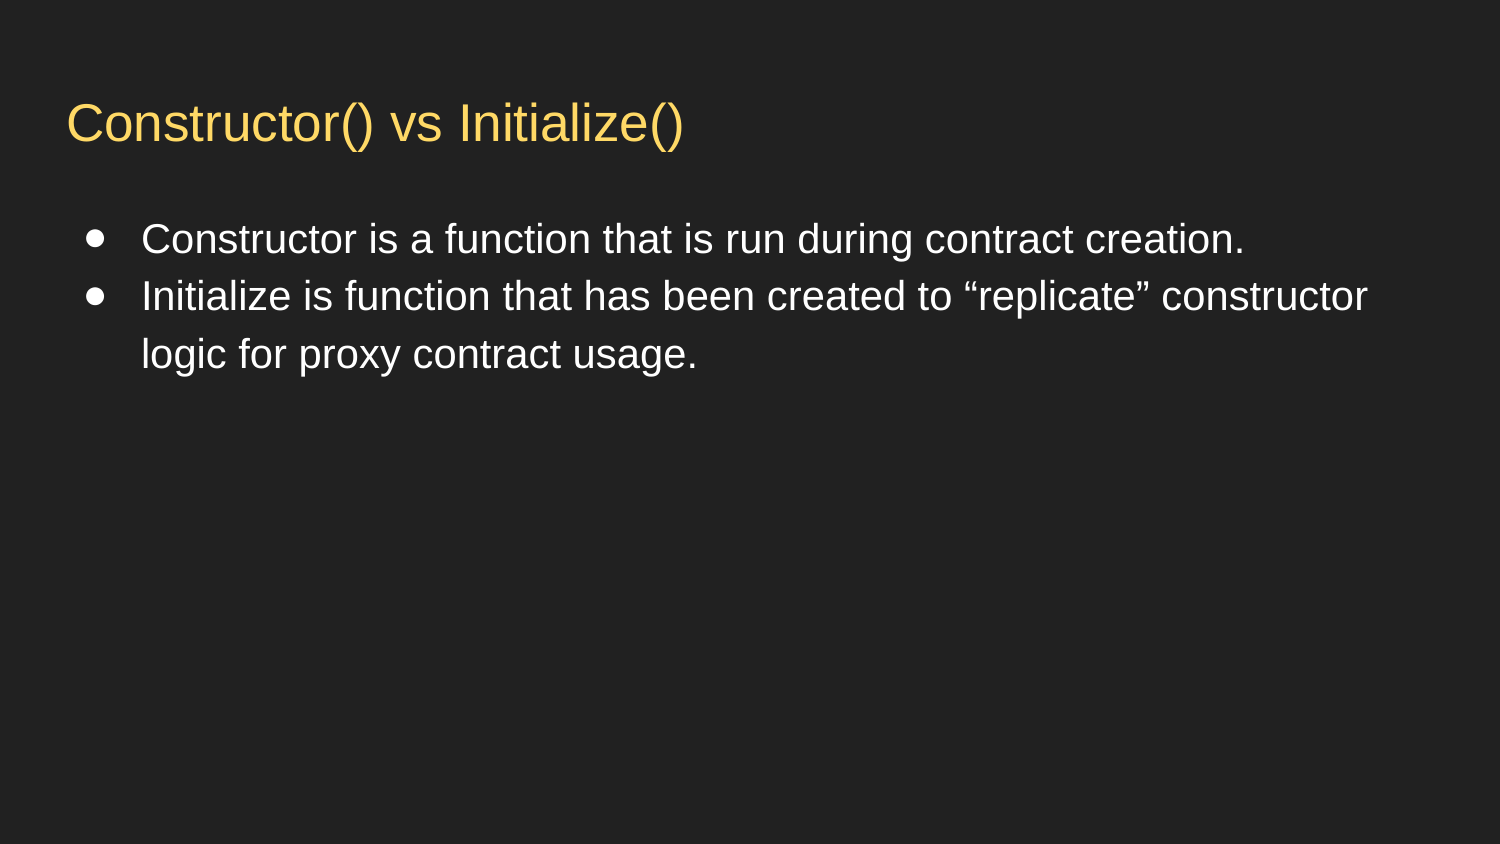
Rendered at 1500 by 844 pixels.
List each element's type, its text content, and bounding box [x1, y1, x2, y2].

list Constructor is a function that is run during contract creation. Initialize is function that has been created to “replicate” constructor logic for proxy contract usage. [51, 189, 1449, 750]
title Constructor() vs Initialize() [51, 72, 1449, 167]
